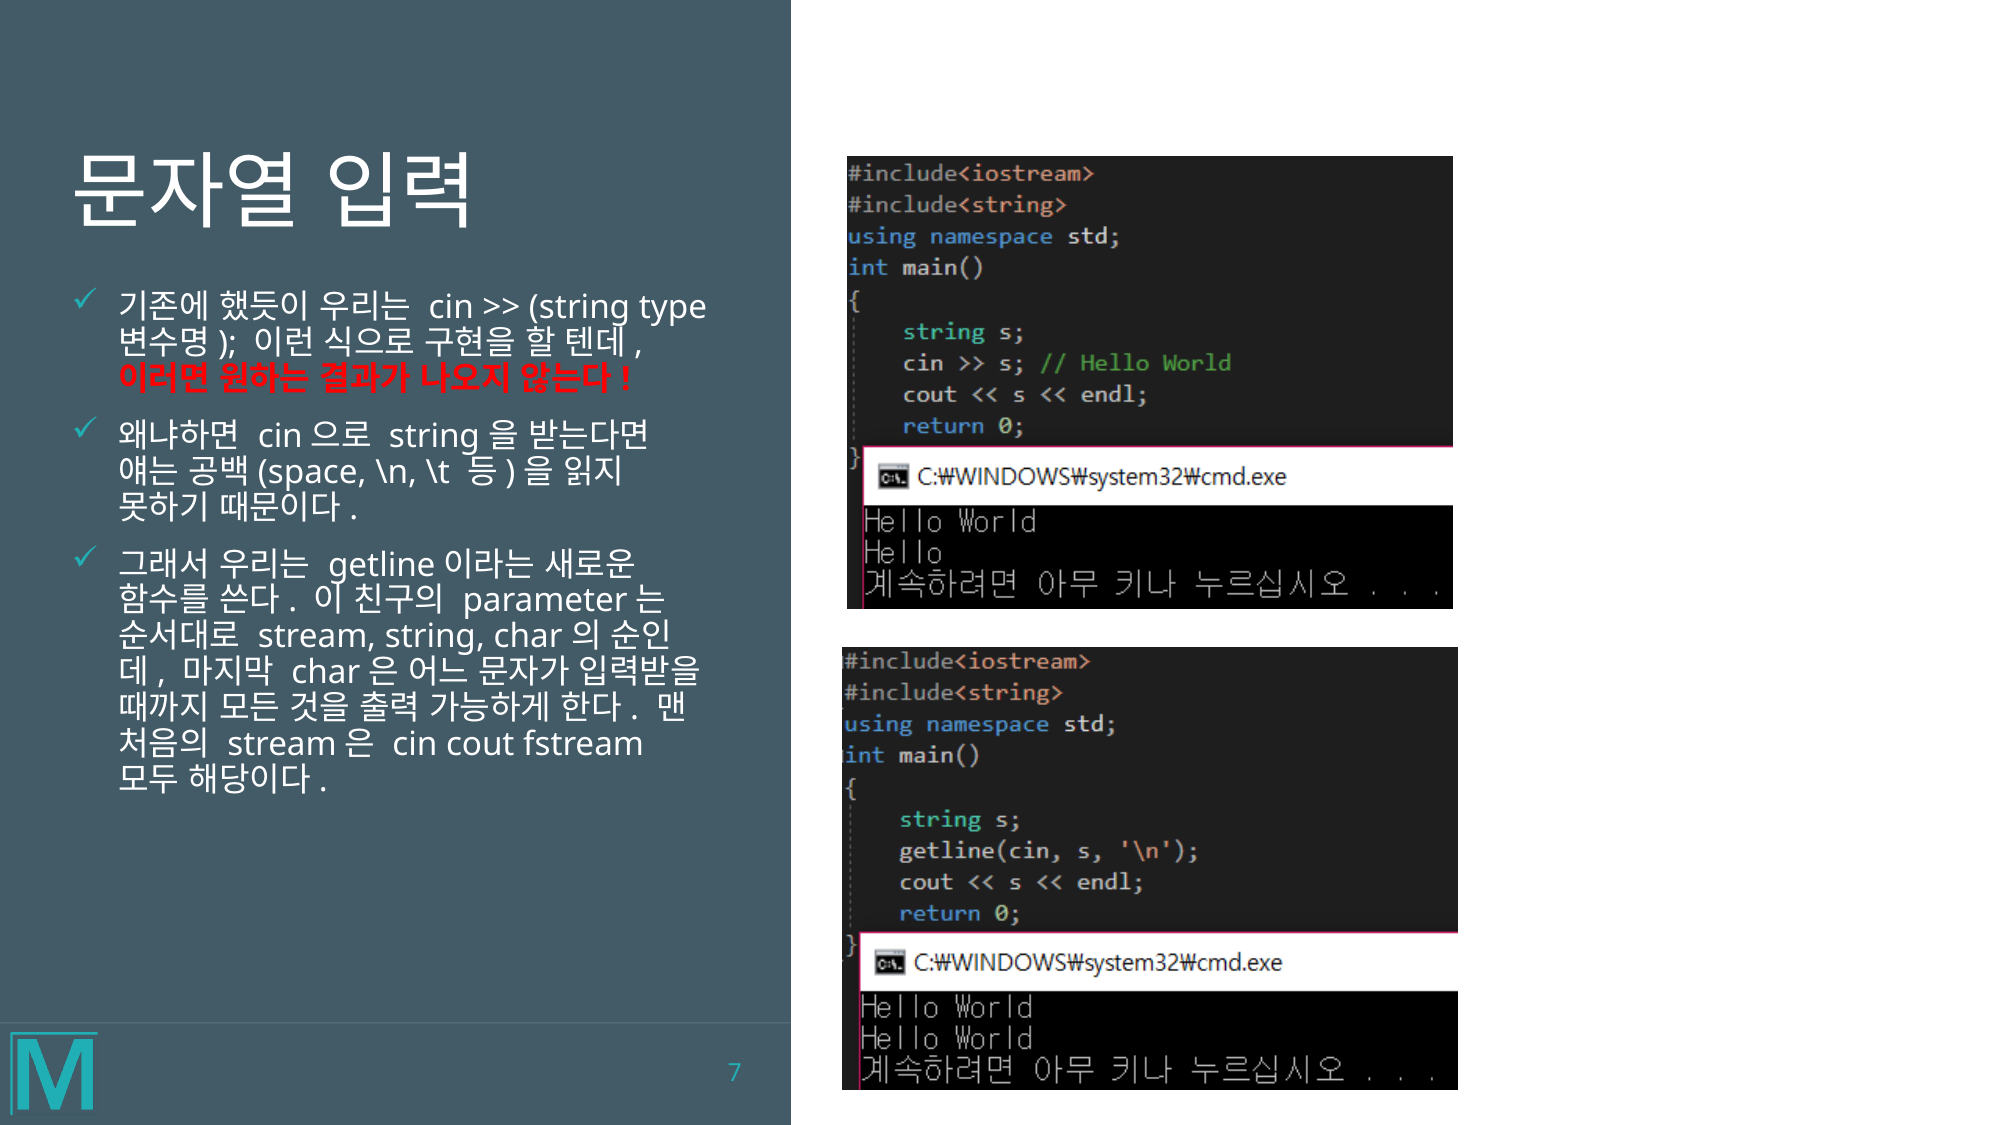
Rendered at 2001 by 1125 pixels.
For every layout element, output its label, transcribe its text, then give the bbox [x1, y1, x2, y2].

picture [842, 647, 1458, 1090]
picture [847, 156, 1453, 609]
title 문자열 입력 [56, 140, 730, 248]
list 기존에 했듯이 우리는 cin >> (string type 변수명); 이런 식으로 구현을 할 텐데, 이러면 원하는 결과가 나오지 않는다! 왜냐하면 cin으로 string을 받는다면 얘는 공백(space, \n, \t 등)을 읽지 못하기 때문이다. 그래서 우리는 getline이라는 새로운 함수를 쓴다. 이 친구의 parameter는 순서대로 stream, string, char의 순인데, 마지막 char은 어느 문자가 입력받을 때까지 모든 것을 출력 가능하게 한다. 맨 처음의 stream은 cin cout fstream 모두 해당이다. [56, 282, 730, 984]
